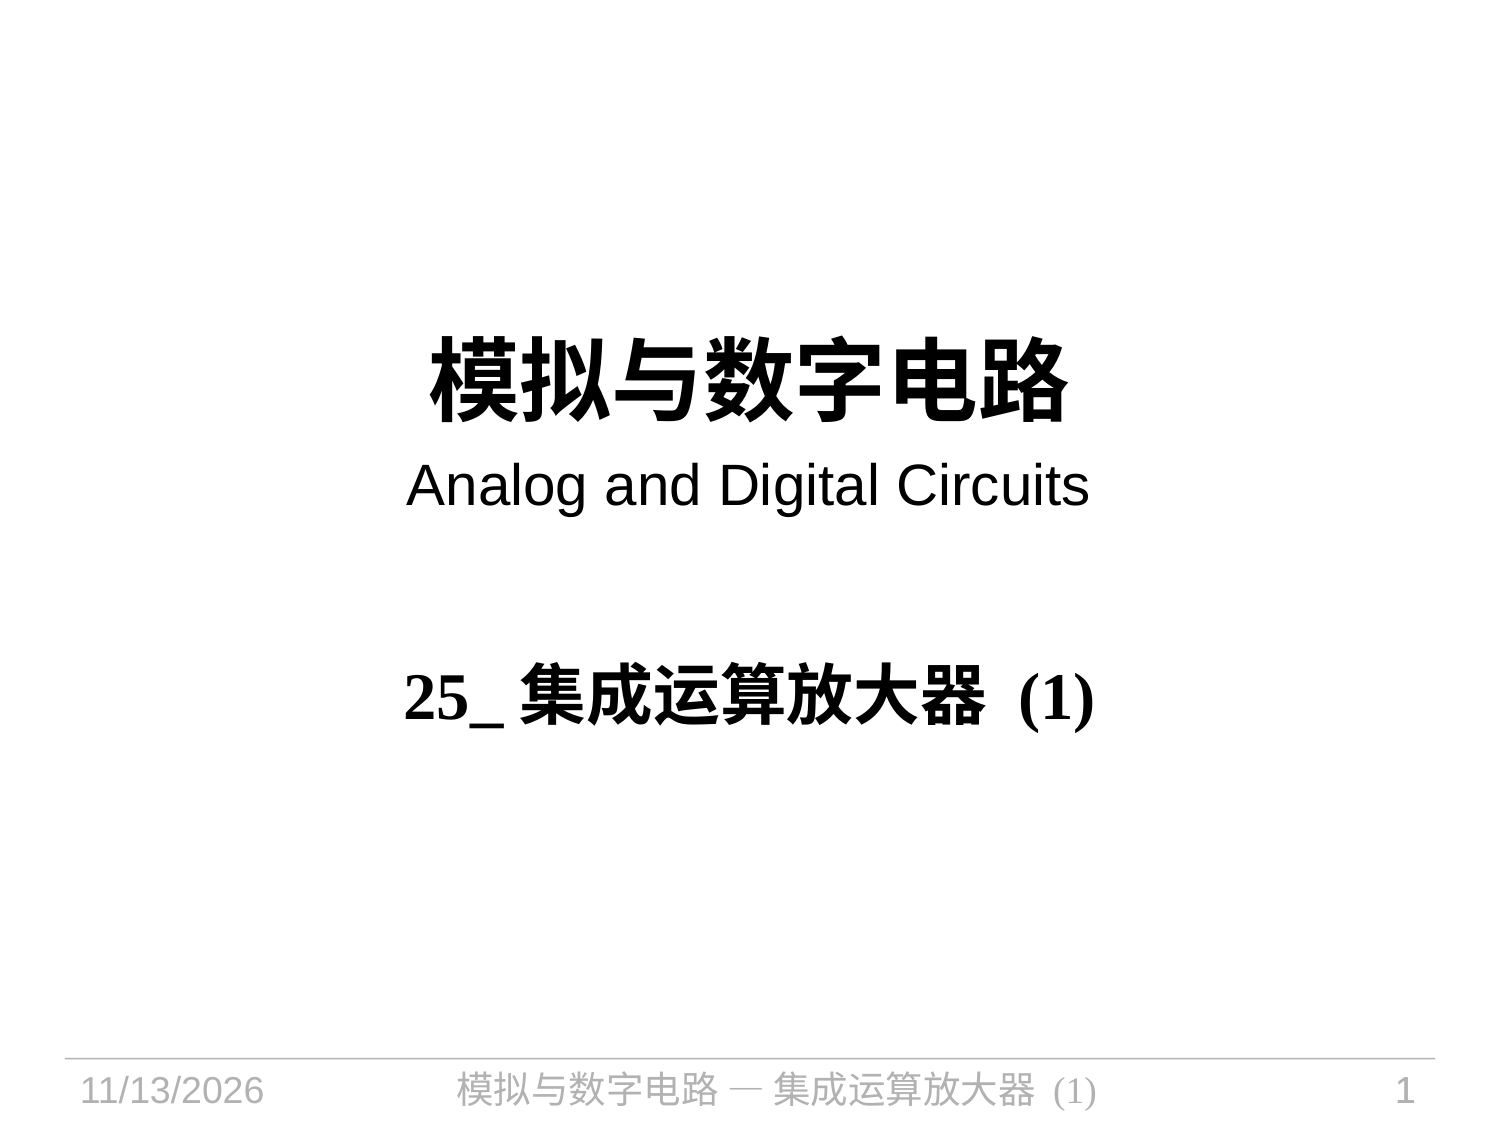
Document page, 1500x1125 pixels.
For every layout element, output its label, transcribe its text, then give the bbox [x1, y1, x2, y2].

footer 模拟与数字电路 — 集成运算放大器 (1) [373, 1058, 1179, 1125]
title 模拟与数字电路 Analog and Digital Circuits [147, 267, 1351, 551]
text_box 25_集成运算放大器 (1) [141, 645, 1359, 740]
text_box 1 [1230, 1058, 1431, 1125]
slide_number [64, 1058, 348, 1125]
